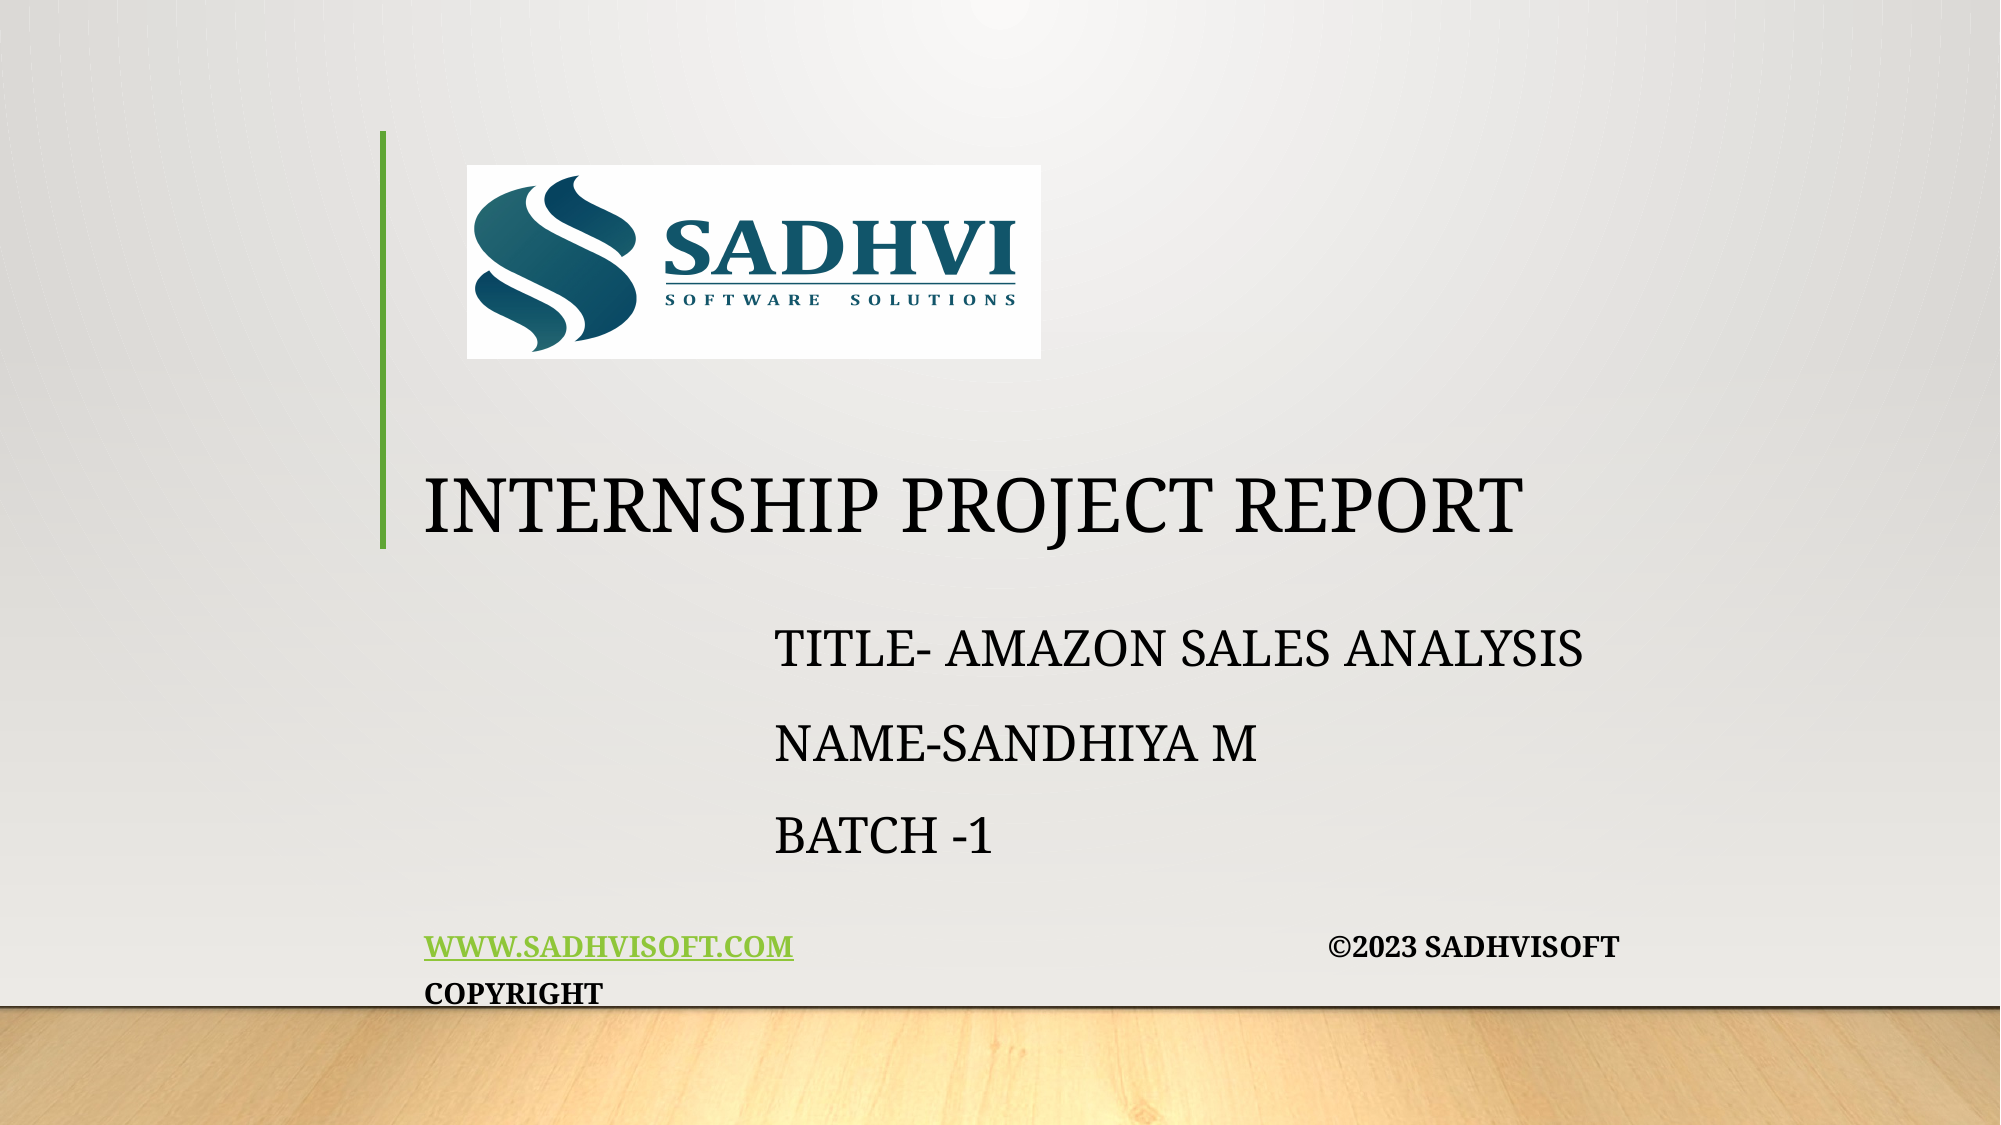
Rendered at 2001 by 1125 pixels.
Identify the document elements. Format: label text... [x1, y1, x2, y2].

picture [466, 165, 1041, 359]
subtitle TITLE- AMAZON SALES ANALYSIS NAME-sandhiya m BATCH -1 www.sadhvisoft.com ©2023 Sadhvisoft Copyright [408, 579, 1814, 740]
picture [0, 1006, 2000, 1125]
title INTERNSHIP PROJECT REPORT [408, 131, 1814, 549]
